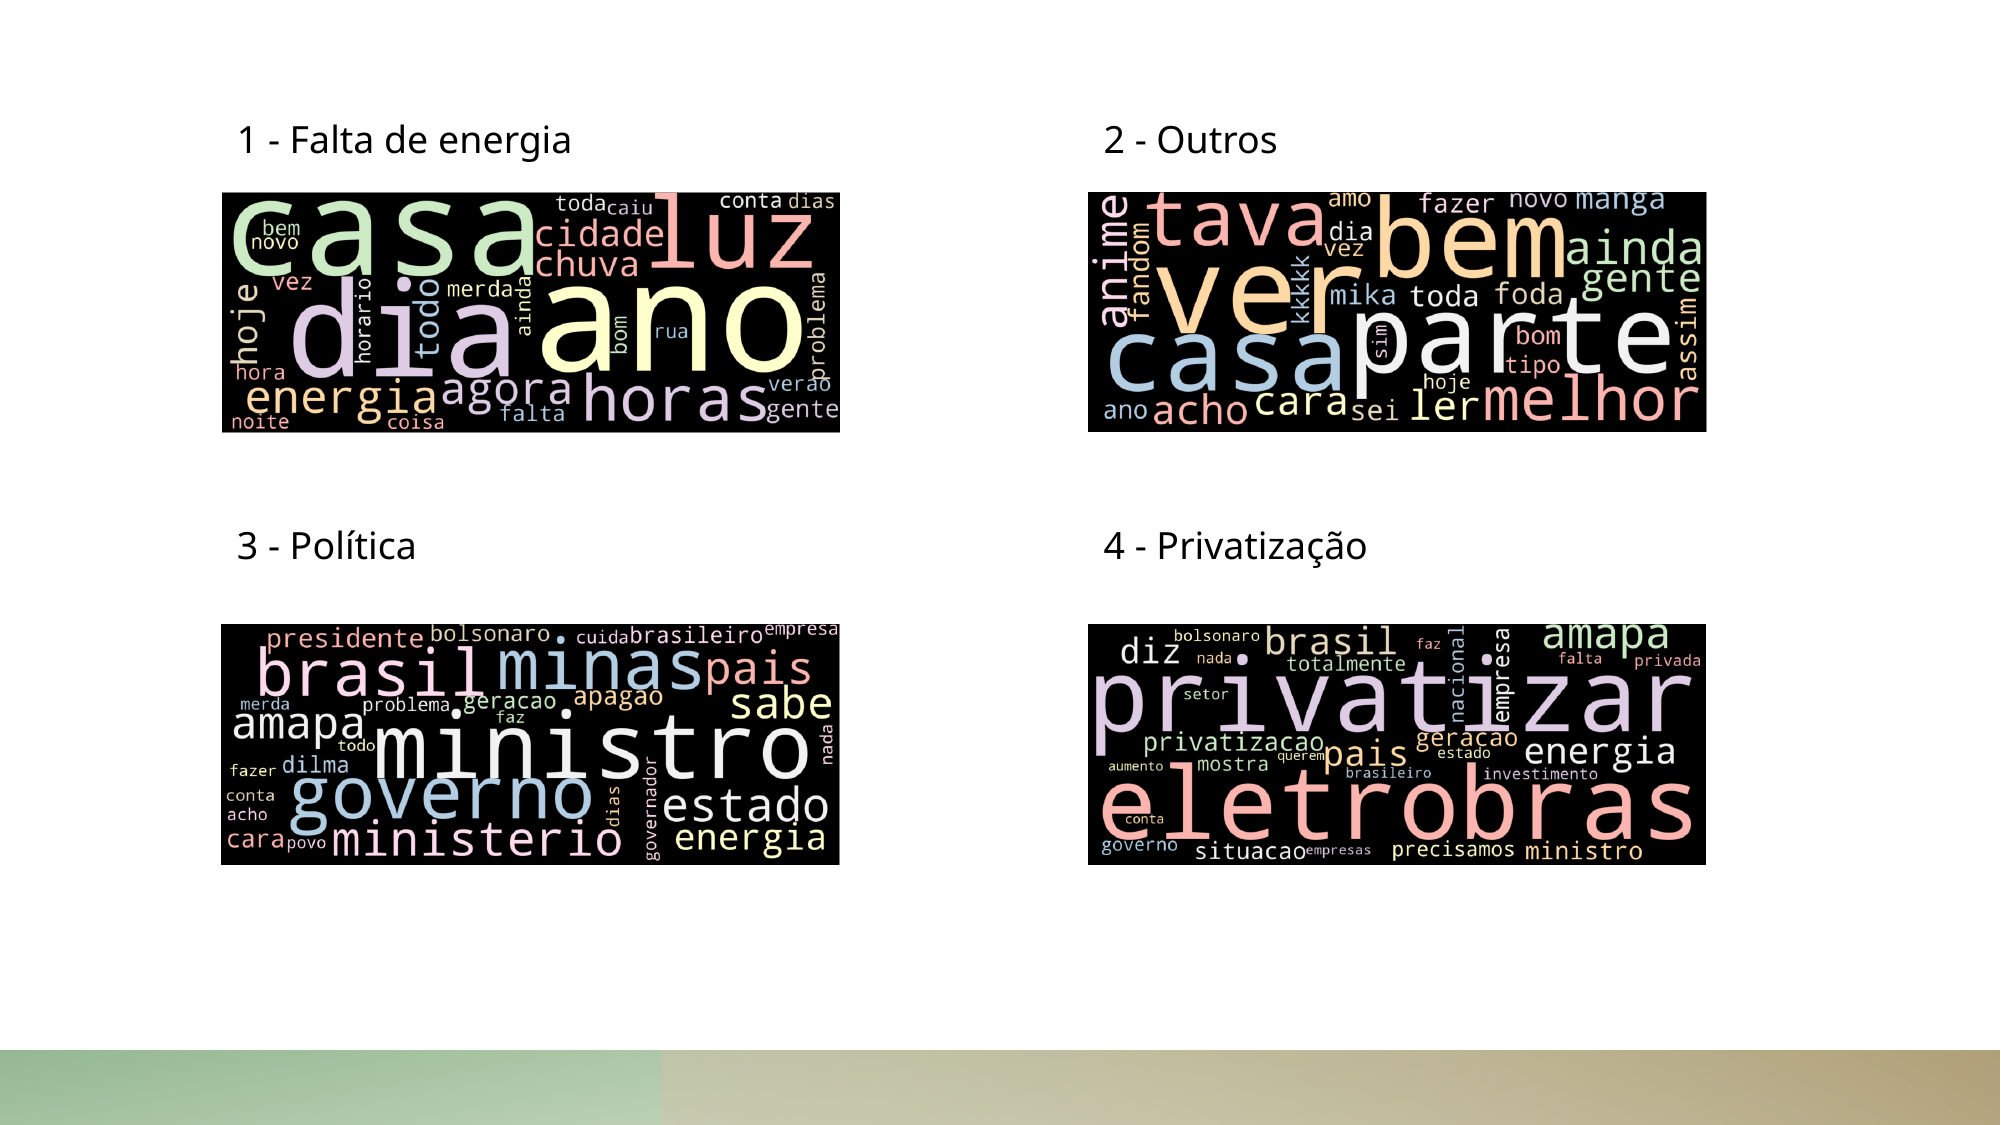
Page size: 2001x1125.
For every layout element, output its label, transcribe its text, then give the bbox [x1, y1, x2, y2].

text_box 4 - Privatização [1088, 506, 1707, 582]
text_box 3 - Política [221, 506, 840, 582]
picture [1088, 623, 1707, 866]
picture [1088, 191, 1707, 433]
picture [221, 623, 840, 866]
text_box 1 - Falta de energia [221, 101, 840, 177]
text_box 2 - Outros [1088, 101, 1707, 177]
picture [221, 191, 840, 433]
